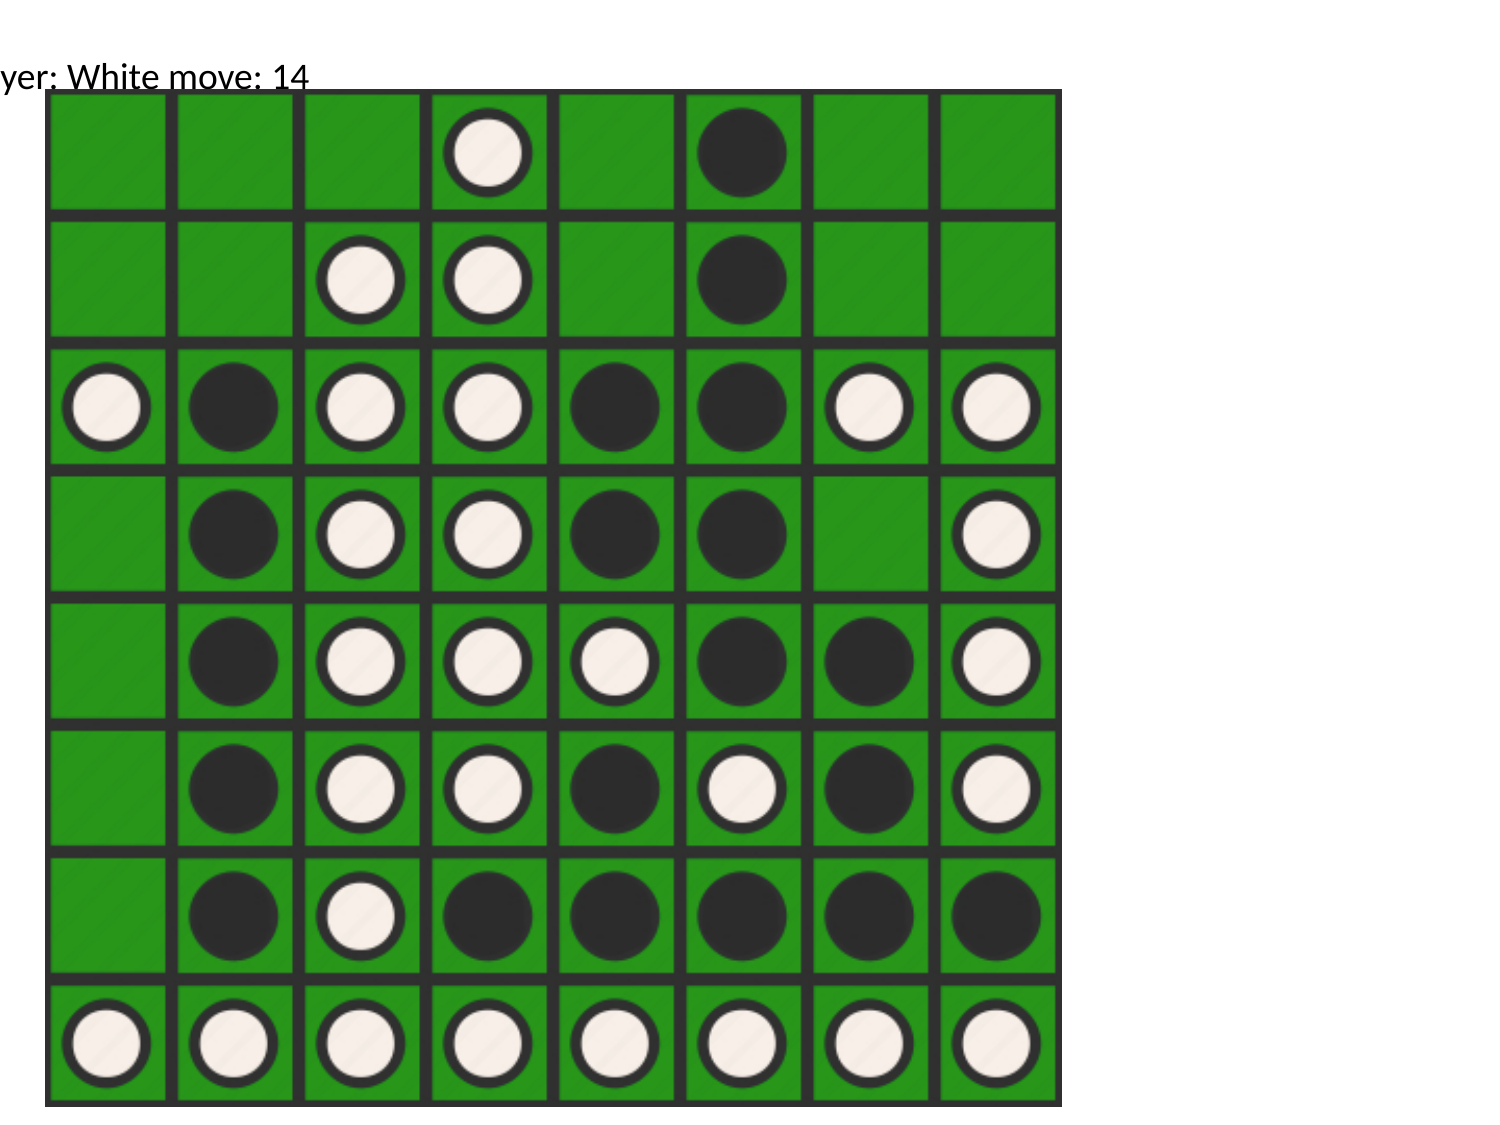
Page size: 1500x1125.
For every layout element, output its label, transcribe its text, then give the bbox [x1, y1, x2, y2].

picture [44, 89, 1062, 1107]
text_box turn: 44 player: White move: 14 [0, 44, 325, 105]
